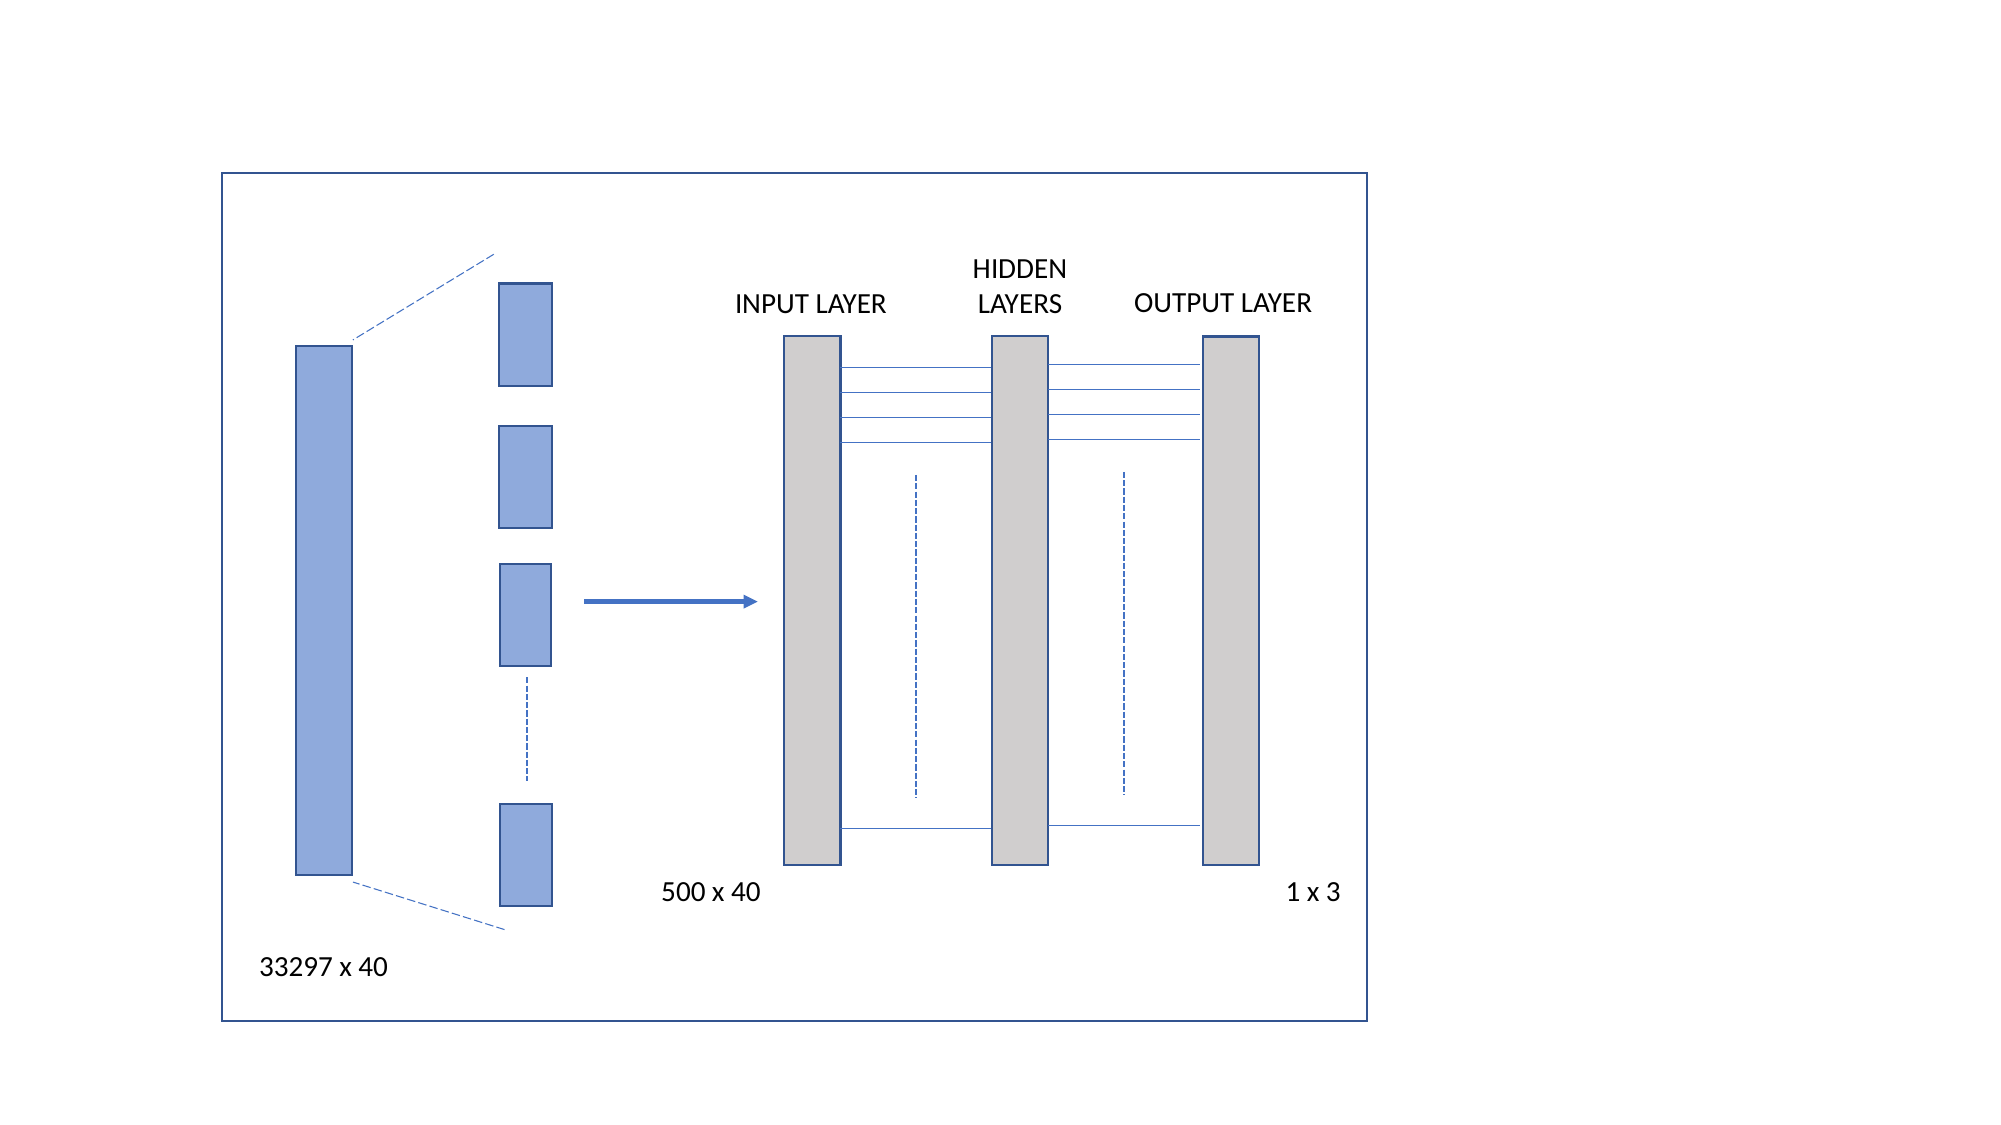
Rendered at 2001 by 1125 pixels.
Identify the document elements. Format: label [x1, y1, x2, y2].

text_box [202, 173, 1435, 1022]
